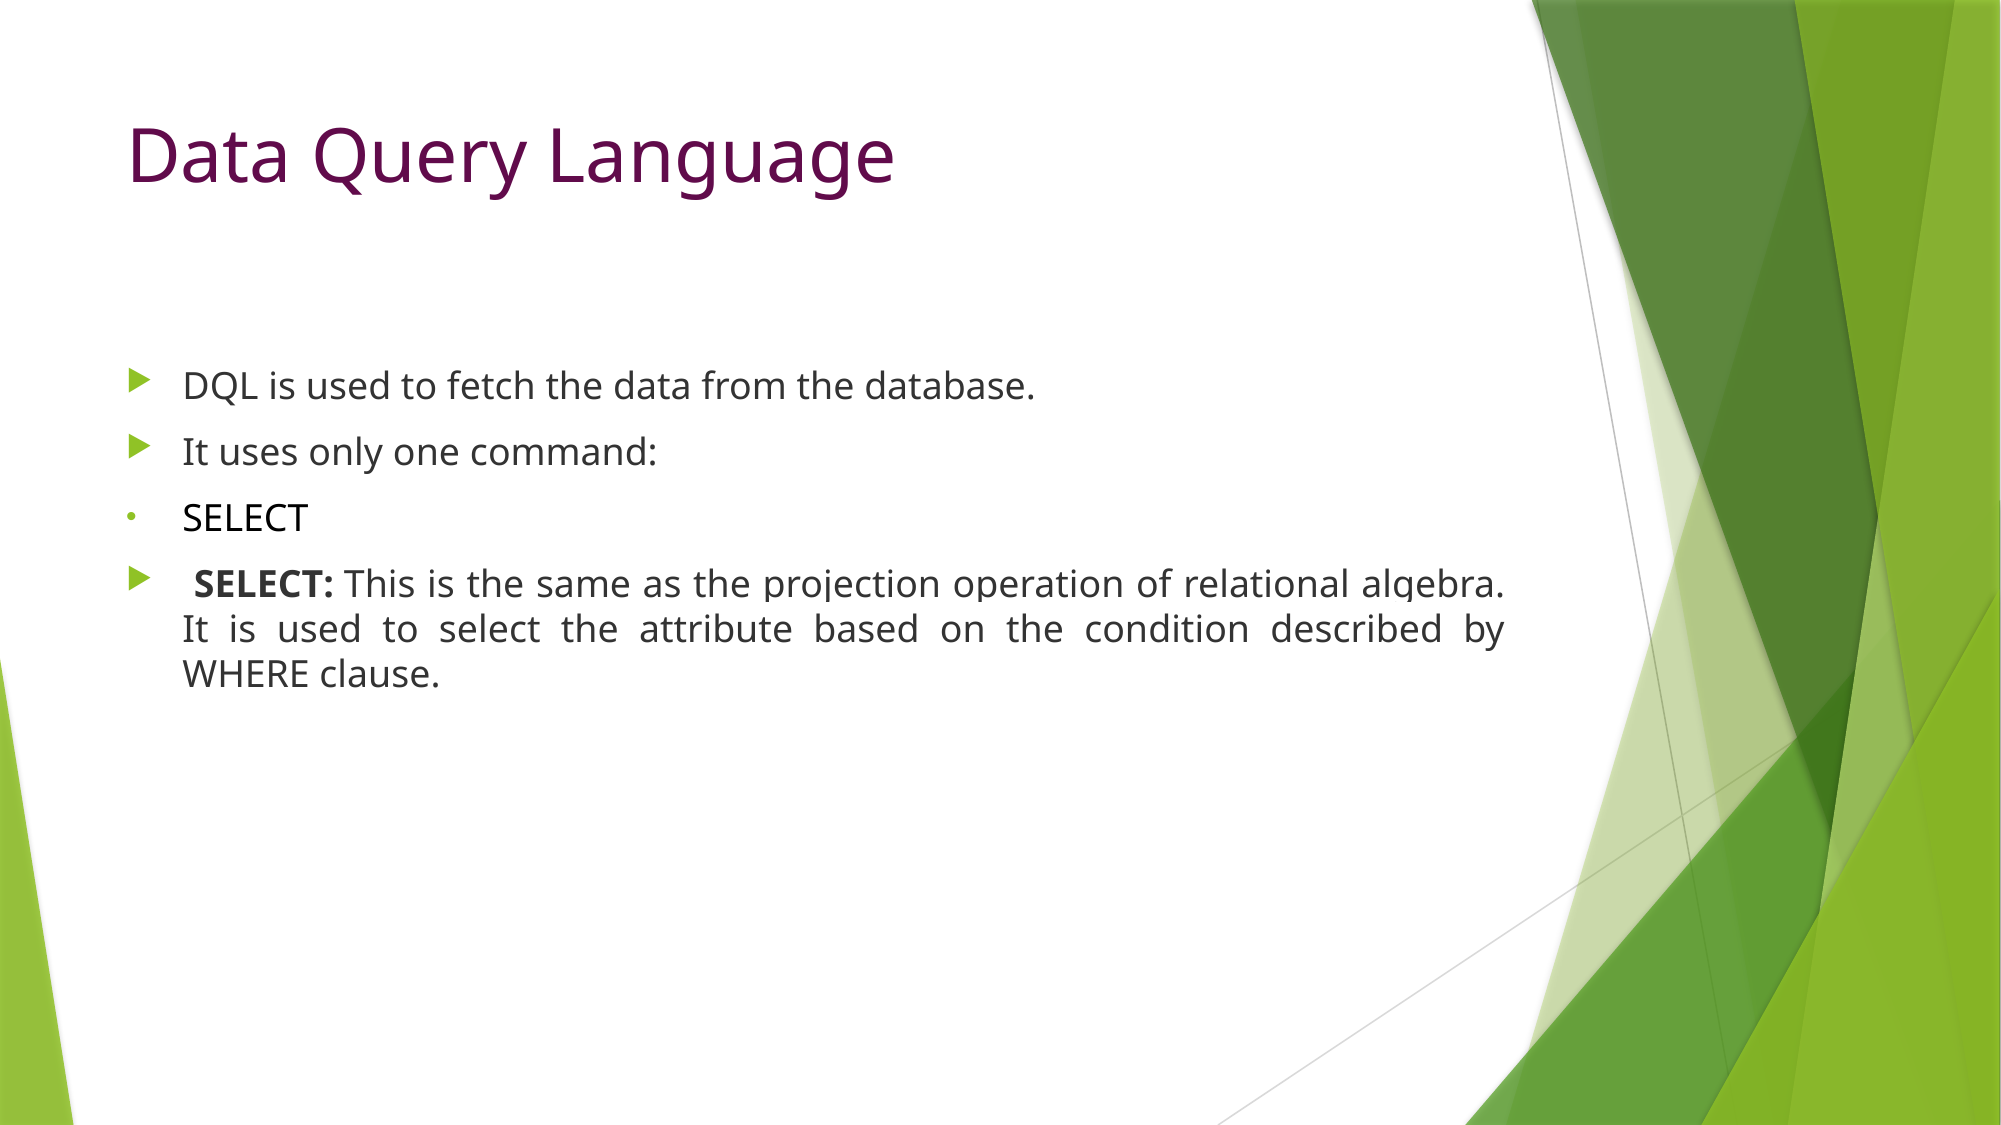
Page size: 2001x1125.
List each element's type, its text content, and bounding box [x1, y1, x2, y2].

title Data Query Language [111, 99, 1522, 317]
list DQL is used to fetch the data from the database. It uses only one command: SELECT SELECT: This is the same as the projection operation of relational algebra. It is used to select the attribute based on the condition described by WHERE clause. [111, 354, 1522, 992]
